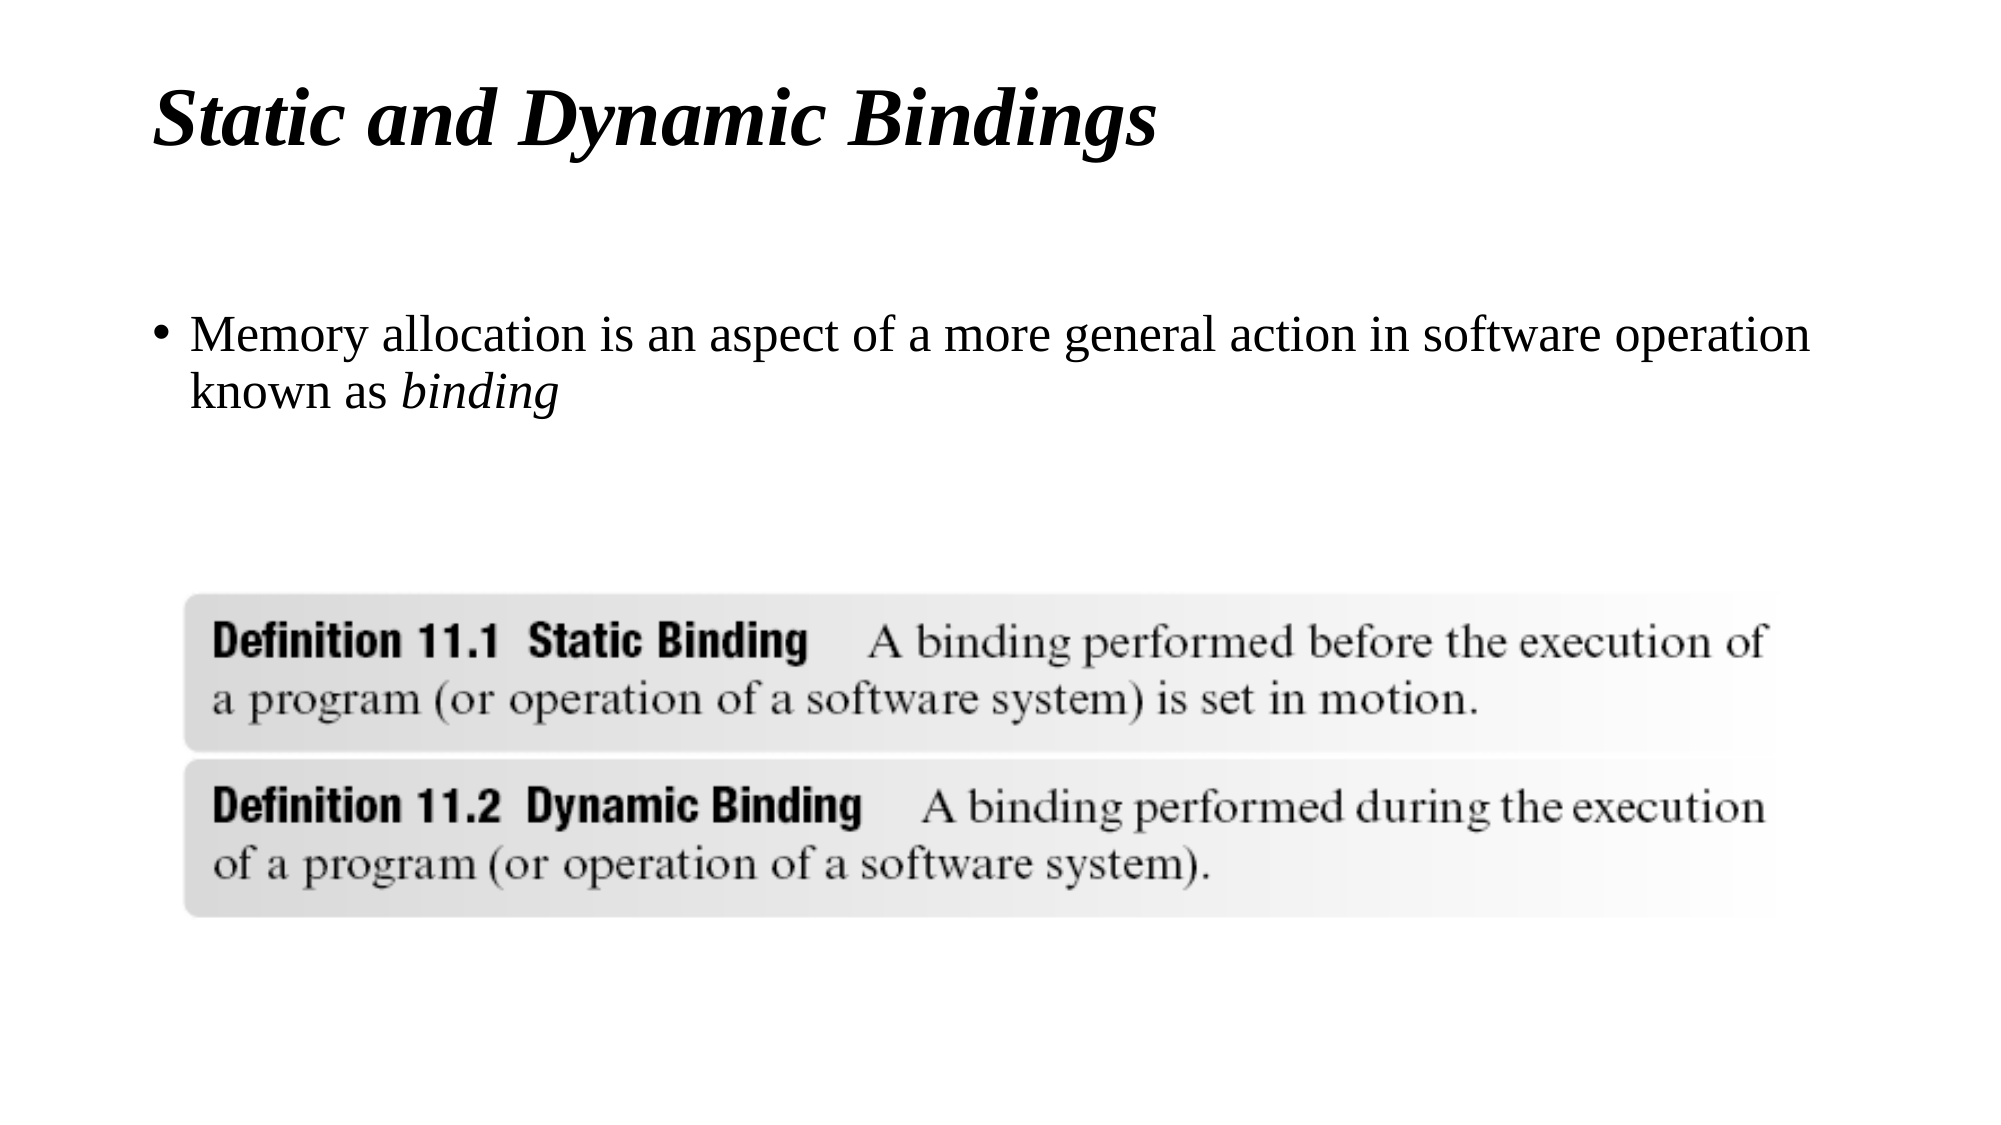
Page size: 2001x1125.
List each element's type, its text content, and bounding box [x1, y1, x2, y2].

title Static and Dynamic Bindings [137, 59, 1863, 278]
picture [179, 588, 1825, 925]
list Memory allocation is an aspect of a more general action in software operation known as binding [137, 299, 1863, 1014]
